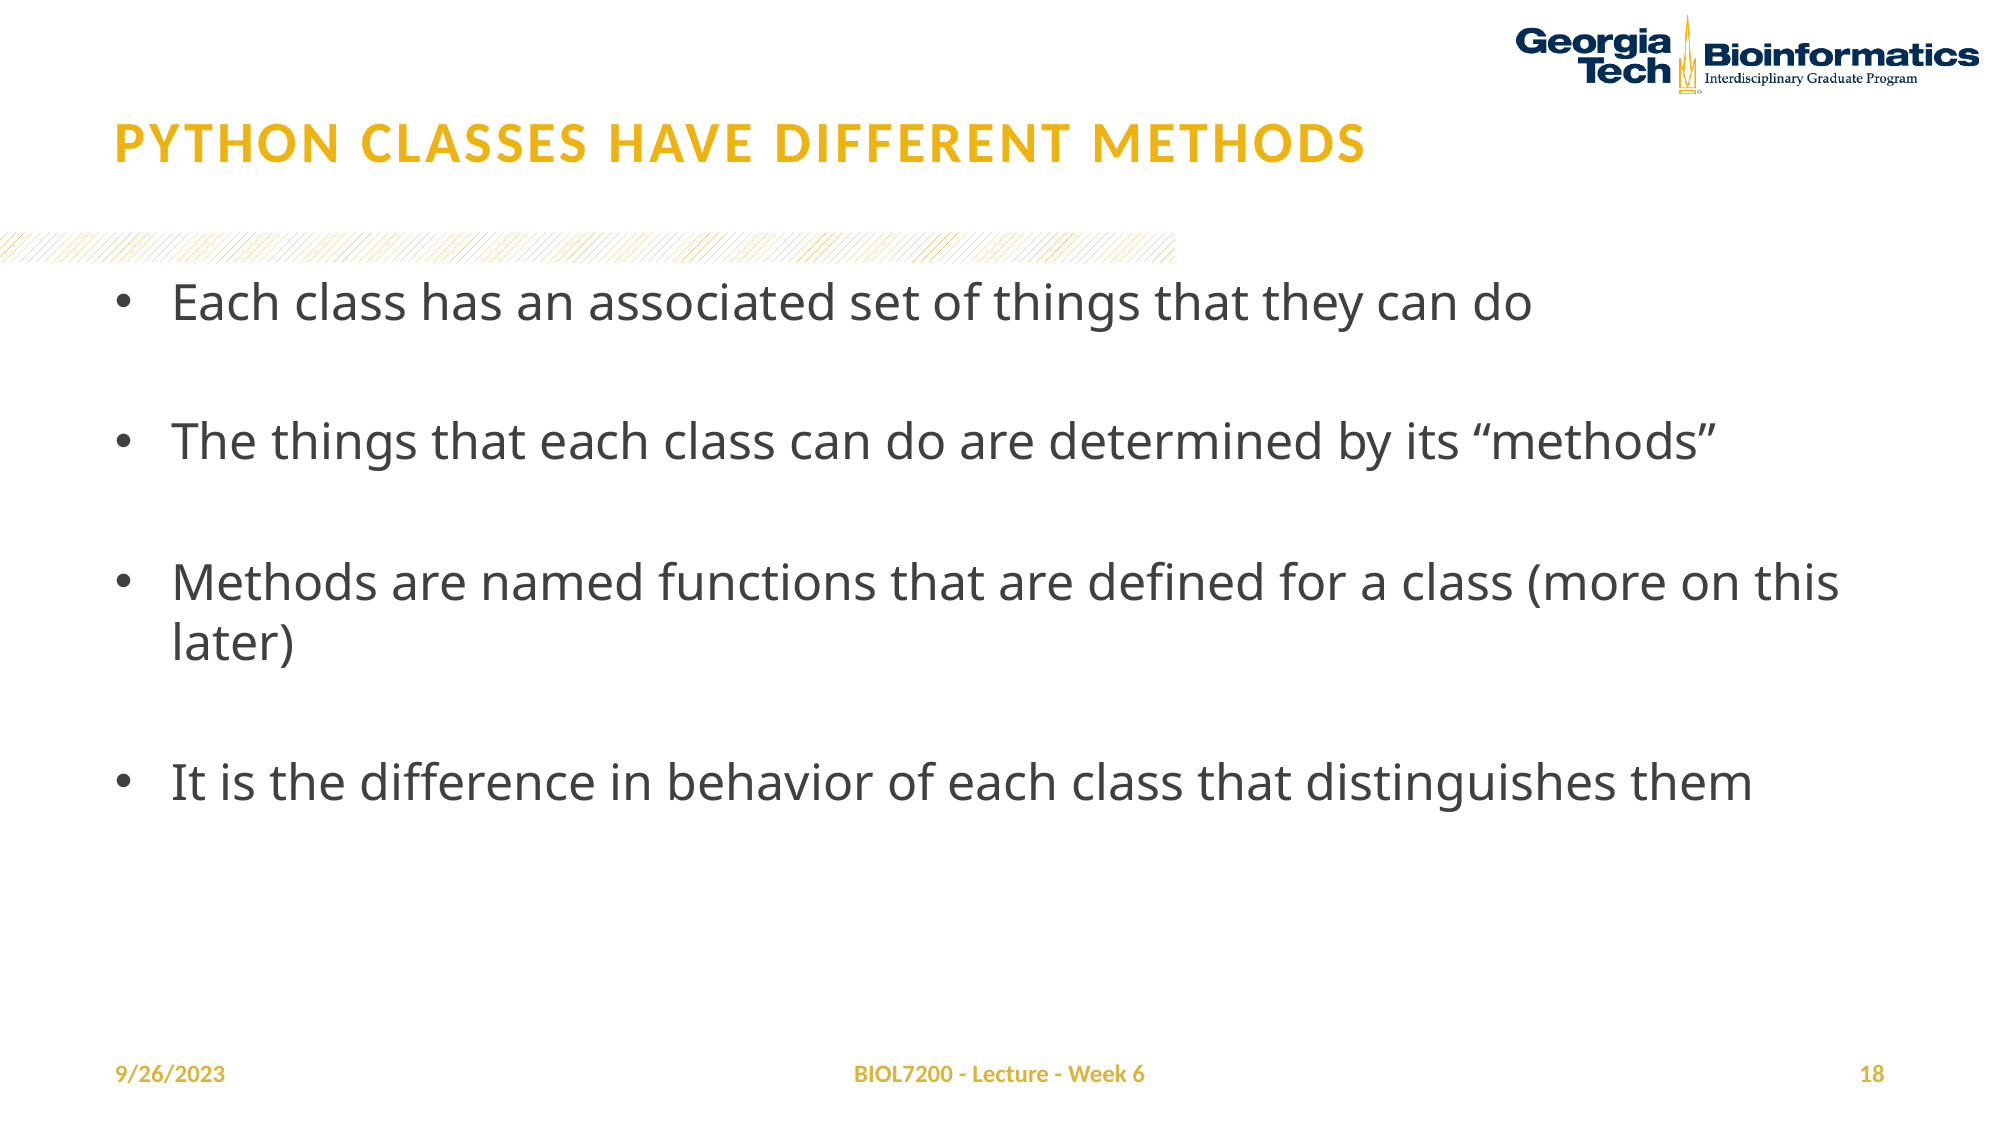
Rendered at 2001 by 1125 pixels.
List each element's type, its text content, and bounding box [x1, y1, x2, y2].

slide_number 18 [1433, 1042, 1900, 1103]
picture [1516, 15, 1979, 94]
list Each class has an associated set of things that they can do The things that each class can do are determined by its “methods” Methods are named functions that are defined for a class (more on this later) It is the difference in behavior of each class that distinguishes them [99, 262, 1900, 1005]
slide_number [99, 1042, 567, 1103]
title Python classes have different methods [99, 45, 1900, 233]
footer BIOL7200 - Lecture - Week 6 [683, 1042, 1317, 1103]
